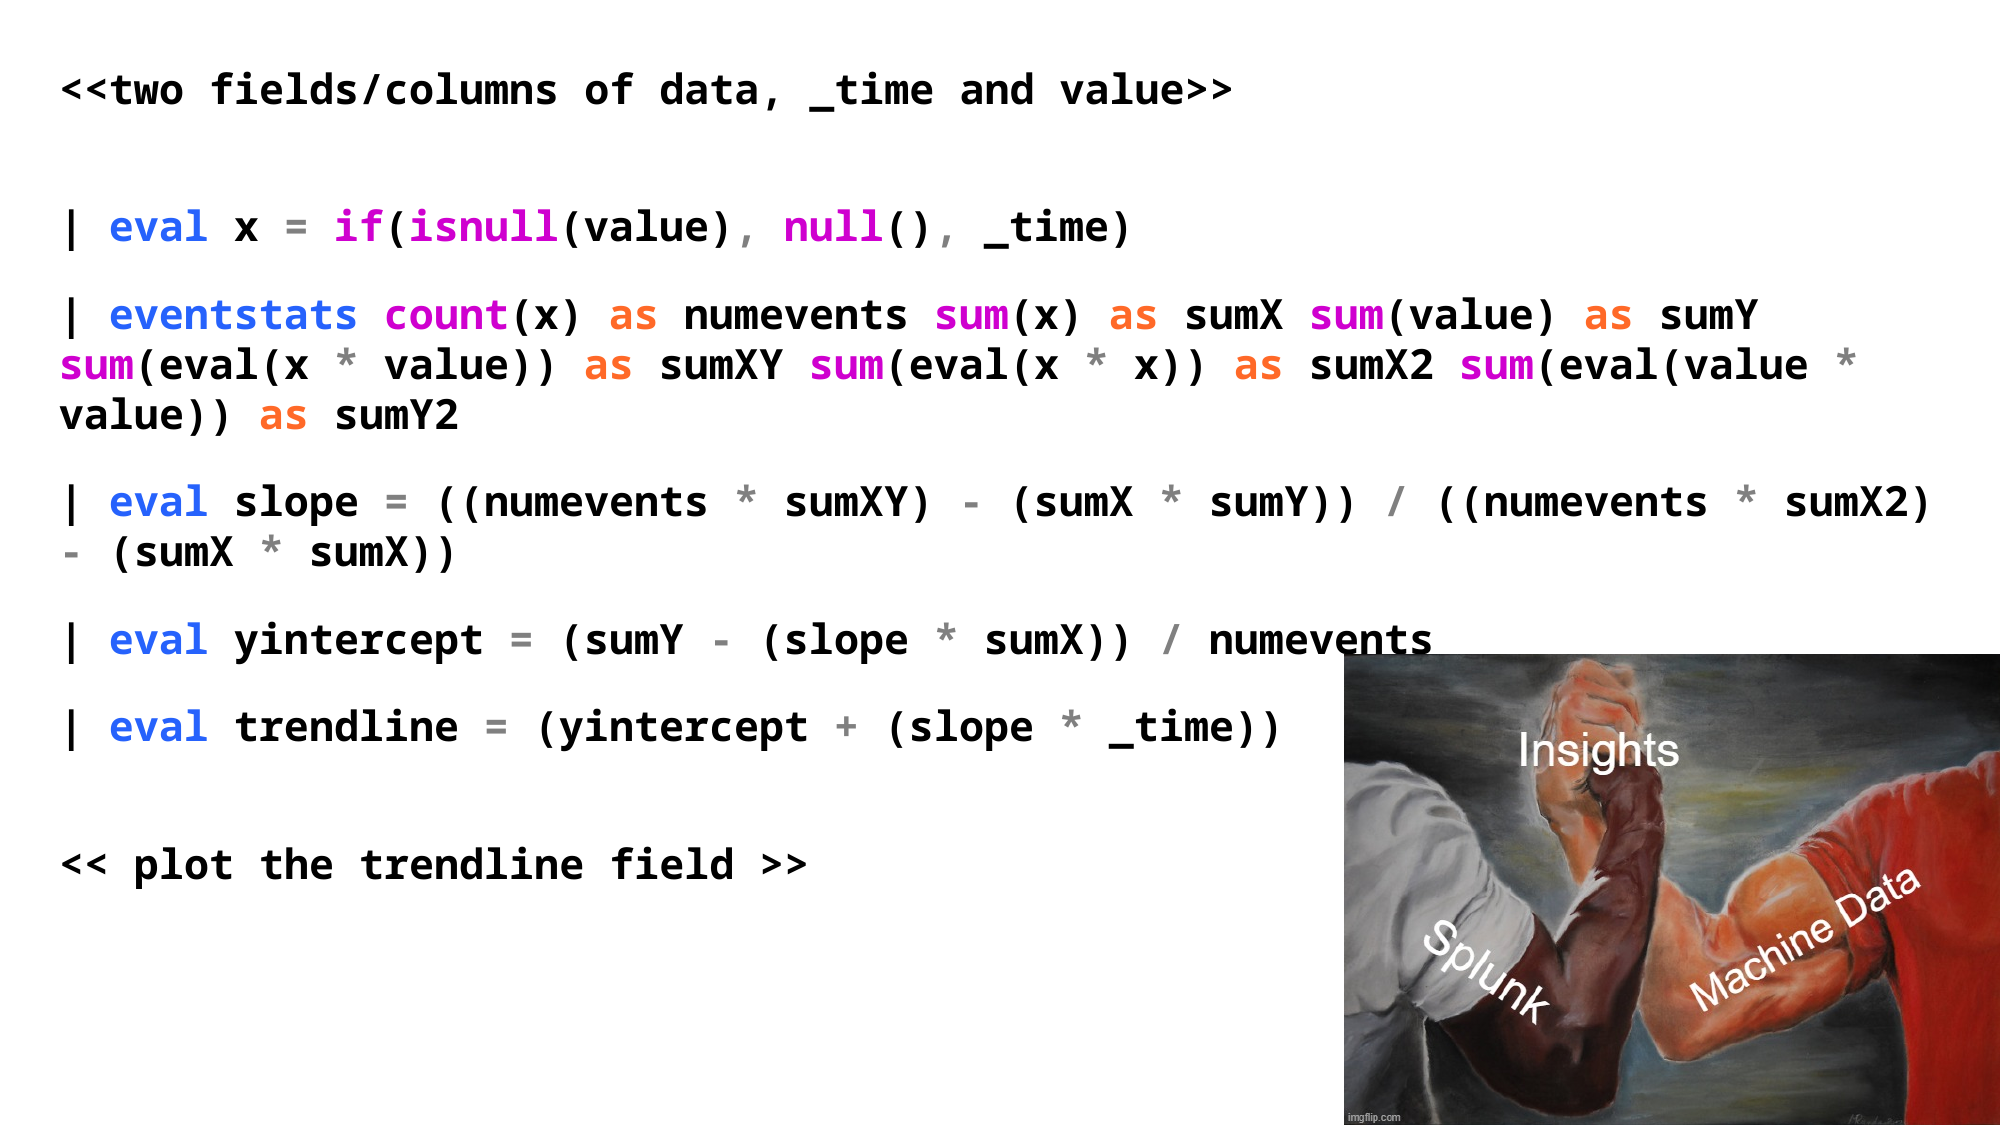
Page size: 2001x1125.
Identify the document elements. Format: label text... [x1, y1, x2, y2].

picture [1344, 654, 2000, 1125]
text_box <<two fields/columns of data, _time and value>> | eval x = if(isnull(value), null(), _time) | eventstats count(x) as numevents sum(x) as sumX sum(value) as sumY sum(eval(x * value)) as sumXY sum(eval(x * x)) as sumX2 sum(eval(value * value)) as sumY2 | eval slope = ((numevents * sumXY) - (sumX * sumY)) / ((numevents * sumX2) - (sumX * sumX)) | eval yintercept = (sumY - (slope * sumX)) / numevents | eval trendline = (yintercept + (slope * _time)) << plot the trendline field >> [44, 55, 1954, 895]
